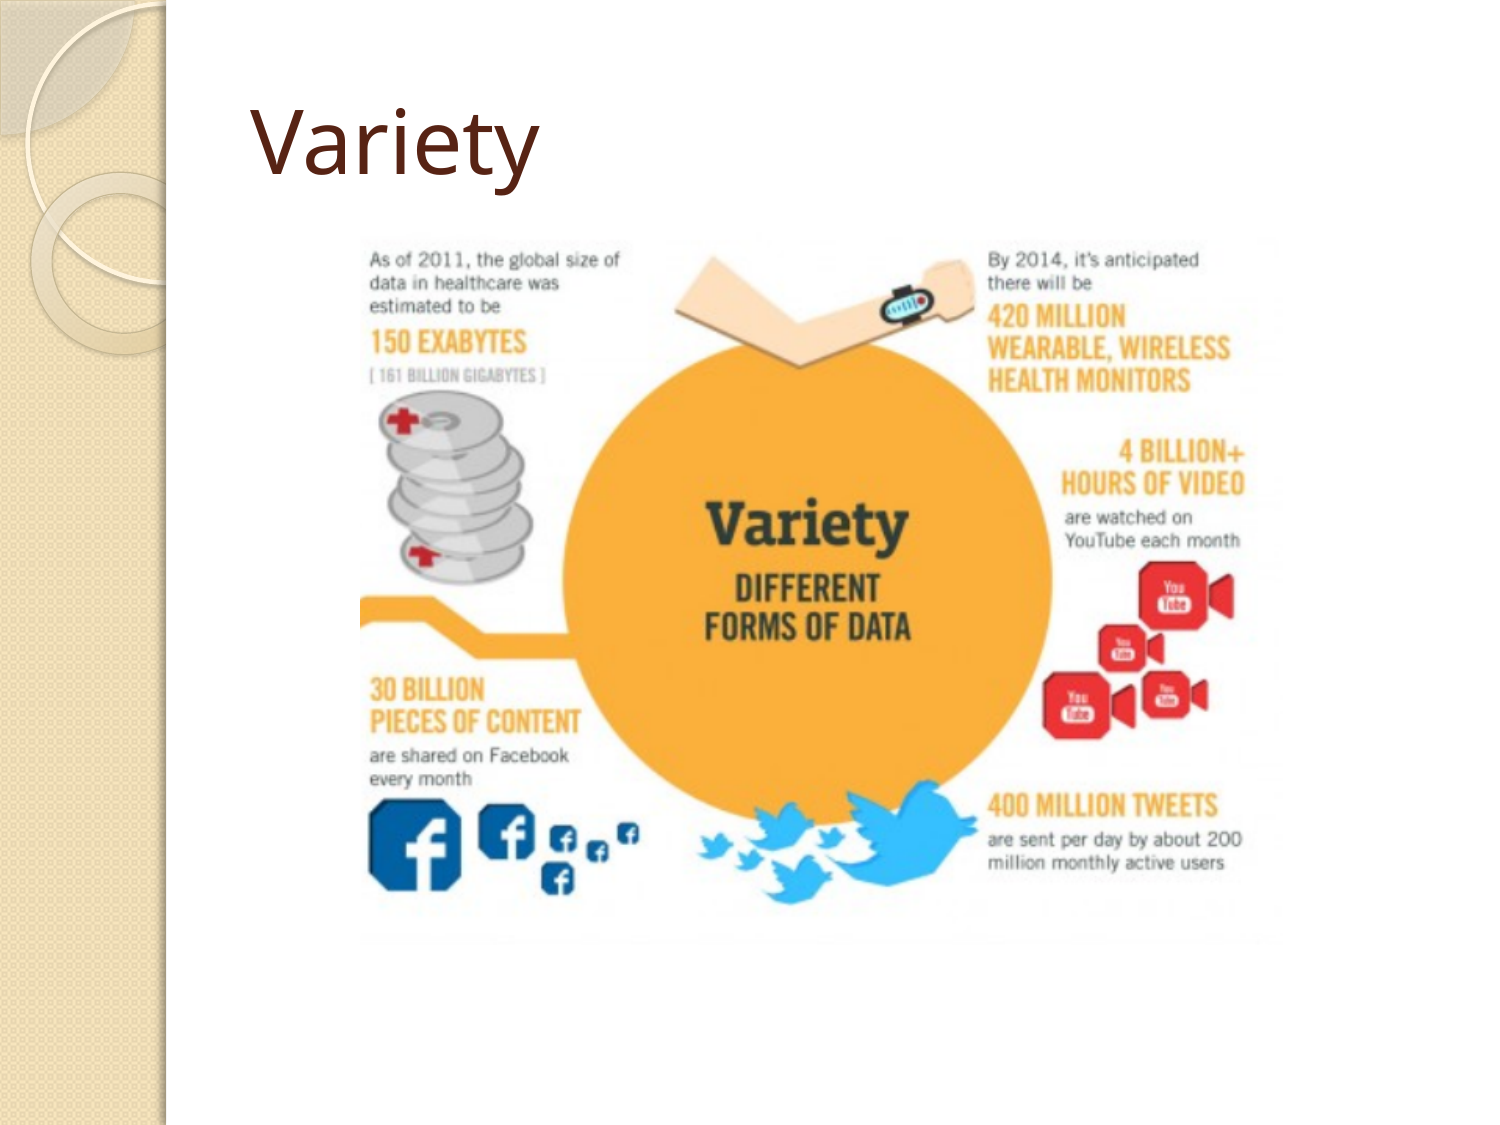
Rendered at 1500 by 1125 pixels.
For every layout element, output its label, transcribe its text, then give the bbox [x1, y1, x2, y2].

title Variety [235, 45, 1466, 233]
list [359, 232, 1286, 946]
